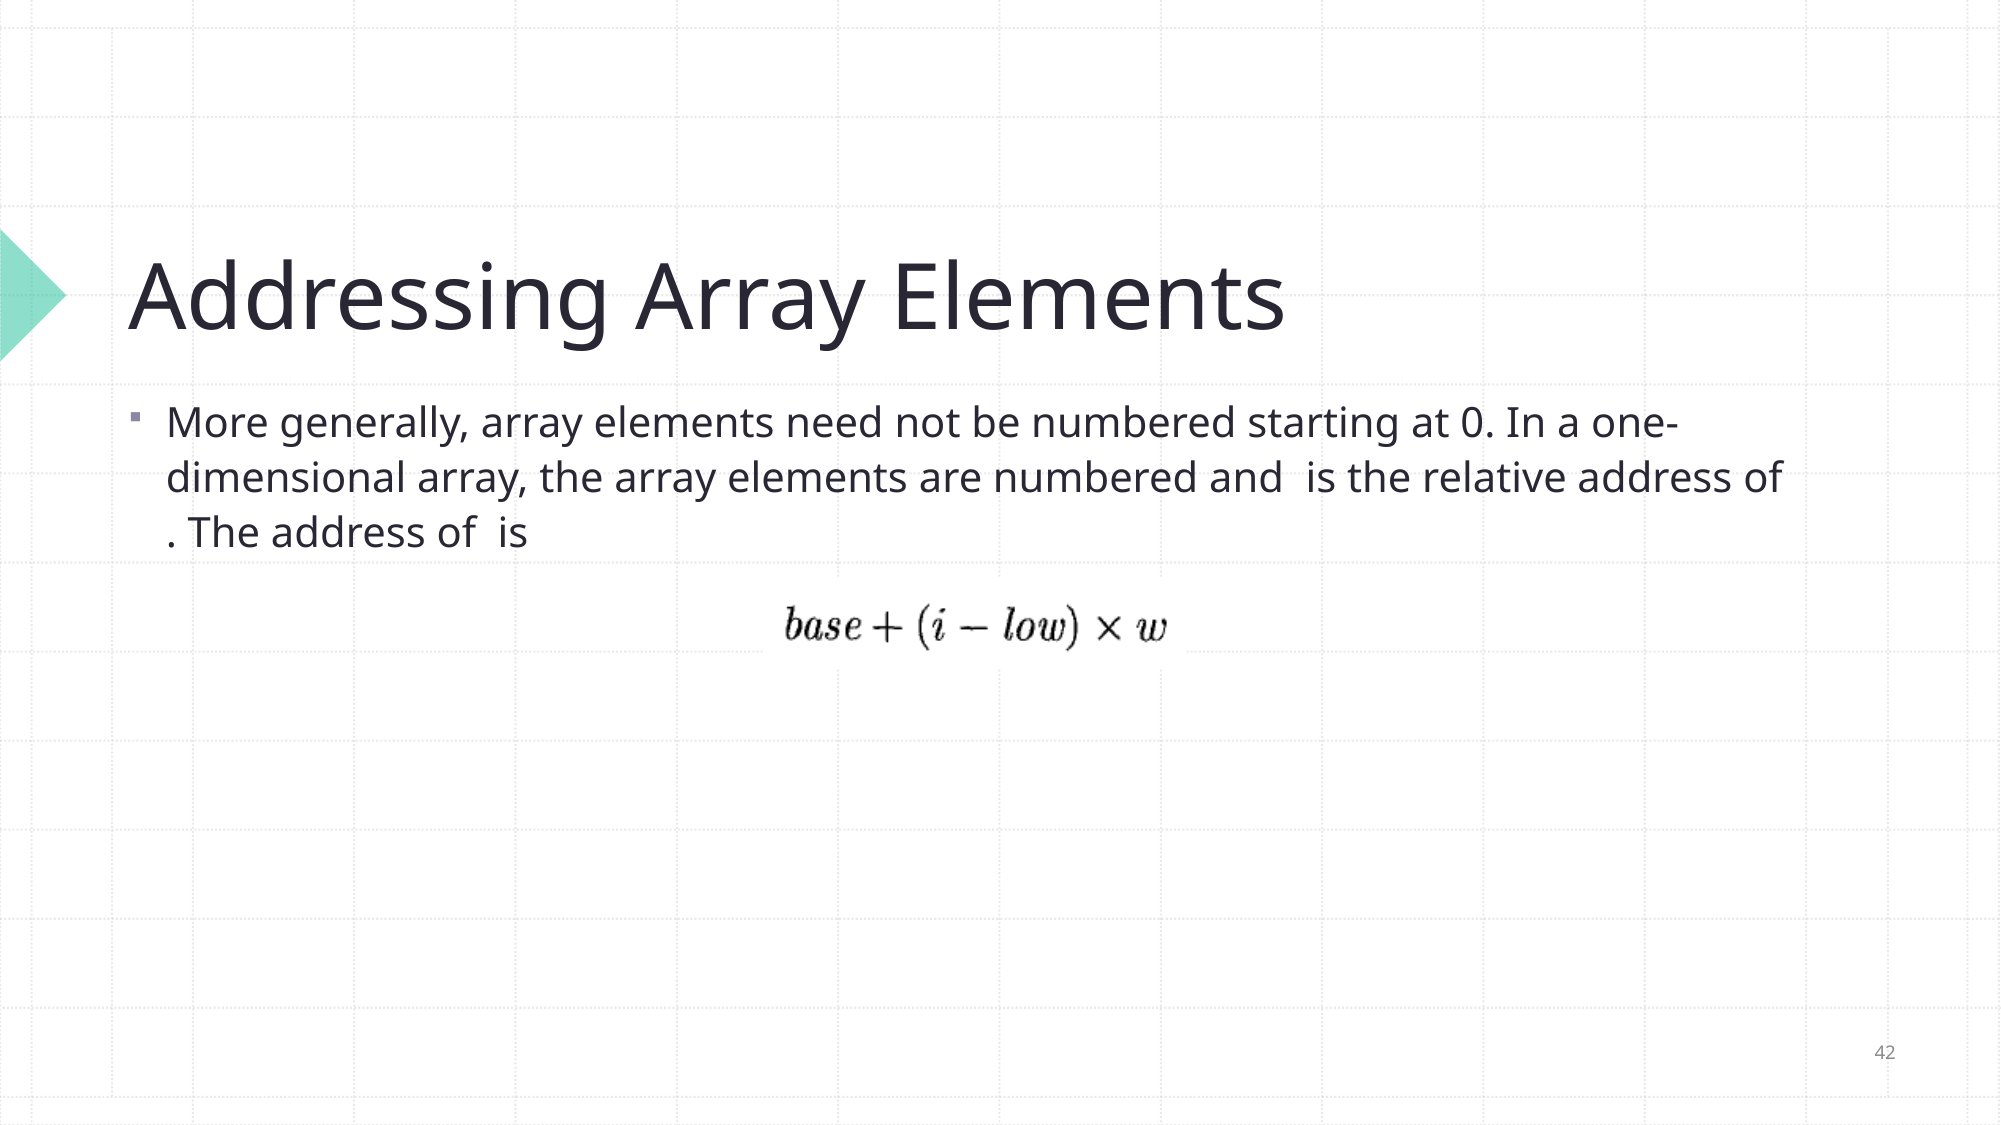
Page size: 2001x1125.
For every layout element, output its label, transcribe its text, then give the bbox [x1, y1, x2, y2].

slide_number 42 [1805, 1019, 1966, 1089]
picture [762, 578, 1187, 668]
title Addressing Array Elements [113, 119, 1808, 356]
